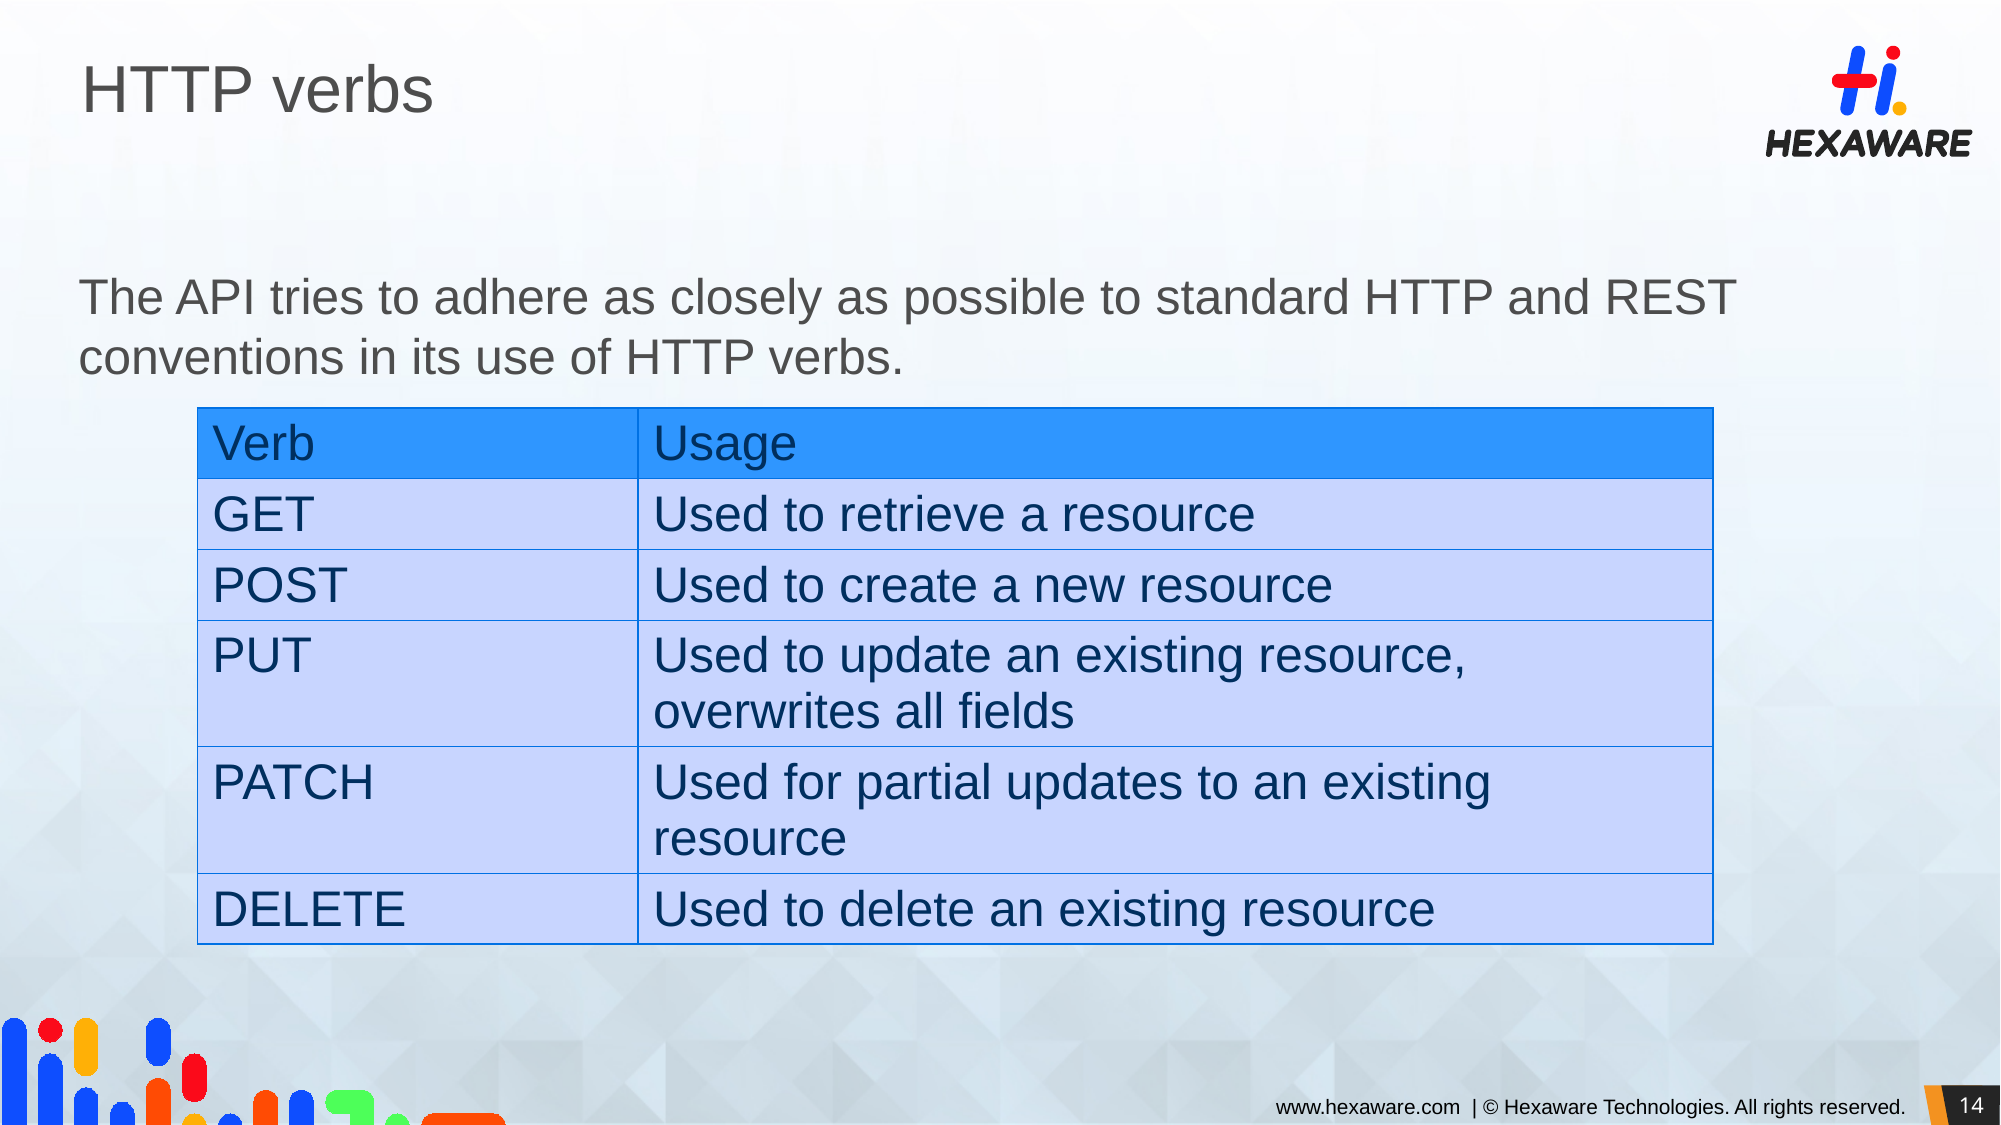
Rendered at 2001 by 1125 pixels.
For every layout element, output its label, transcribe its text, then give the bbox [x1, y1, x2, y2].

table_cell Used to update an existing resource, overwrites all fields [639, 621, 1712, 746]
table_cell Used to retrieve a resource [639, 479, 1712, 549]
table_cell GET [198, 479, 637, 549]
table_cell Used for partial updates to an existing resource [639, 747, 1712, 873]
table_cell Used to delete an existing resource [639, 874, 1712, 943]
list The API tries to adhere as closely as possible to standard HTTP and REST conventions in its use of HTTP verbs. [67, 258, 1933, 1062]
table_cell PUT [198, 621, 637, 746]
picture [0, 0, 2001, 1125]
table_cell POST [198, 550, 637, 620]
table_cell DELETE [198, 874, 637, 943]
table_header Verb [198, 409, 637, 478]
table_cell PATCH [198, 747, 637, 873]
table_cell Used to create a new resource [639, 550, 1712, 620]
table_header Usage [639, 409, 1712, 478]
title HTTP verbs [70, 35, 1521, 136]
